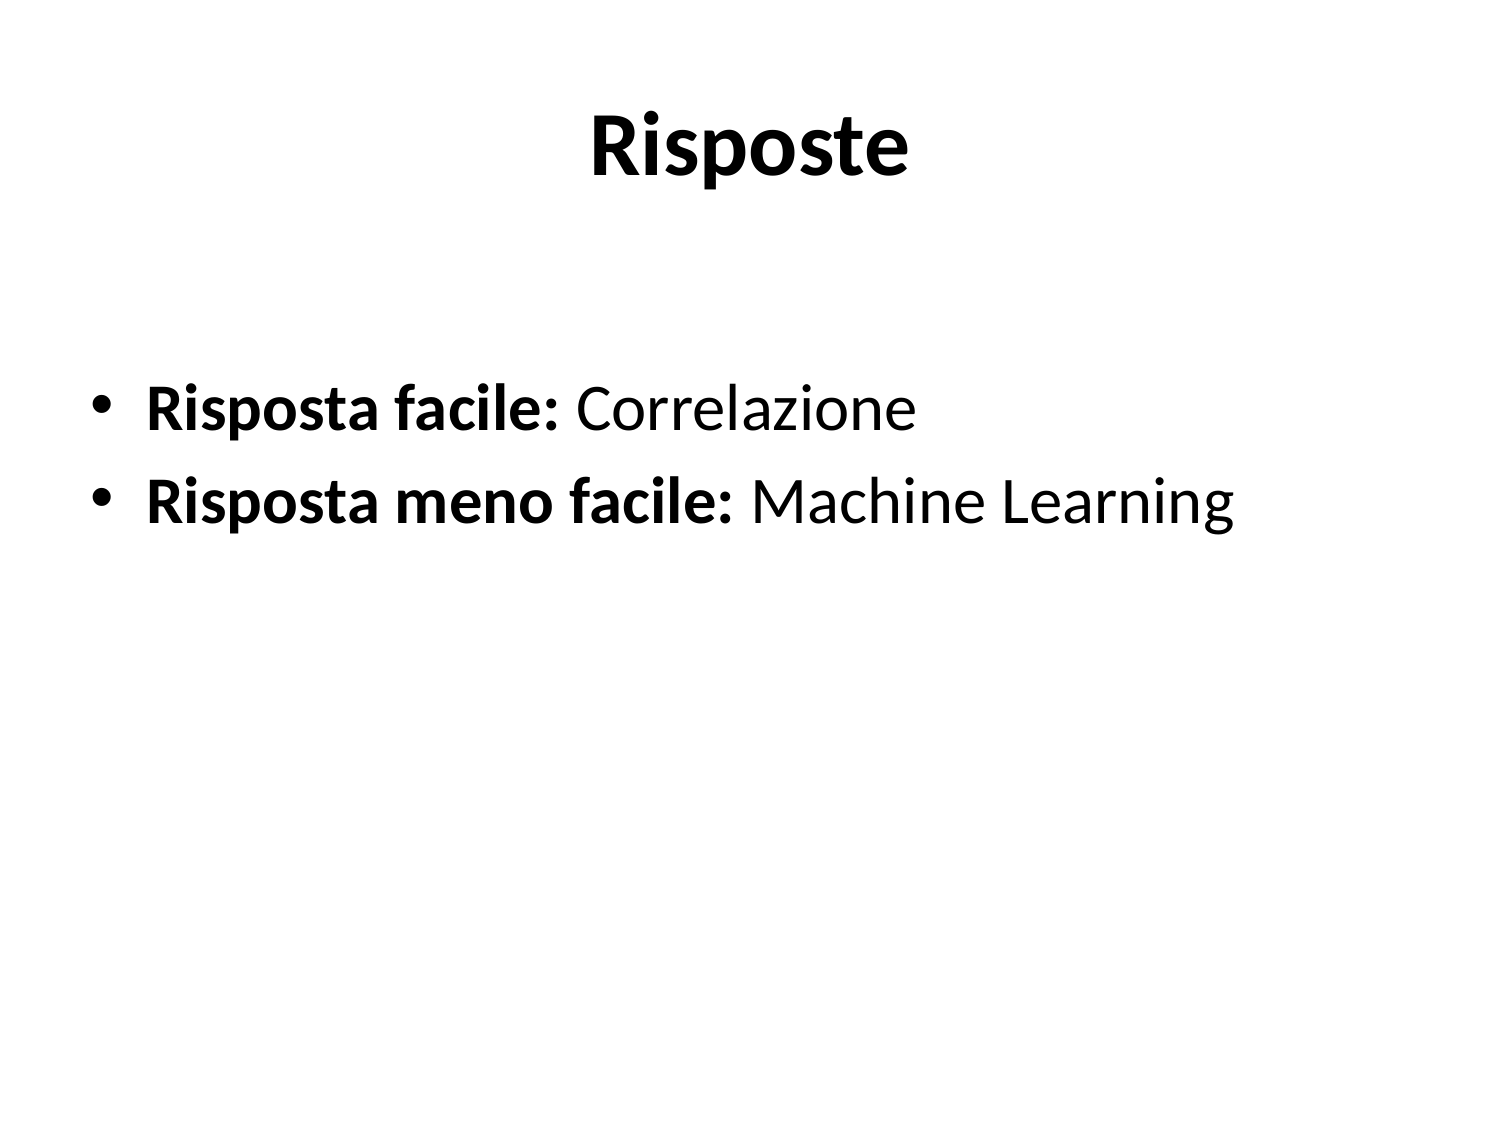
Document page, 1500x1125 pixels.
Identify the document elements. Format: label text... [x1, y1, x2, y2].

list Risposta facile: Correlazione Risposta meno facile: Machine Learning [75, 262, 1425, 1005]
title Risposte [75, 45, 1425, 233]
